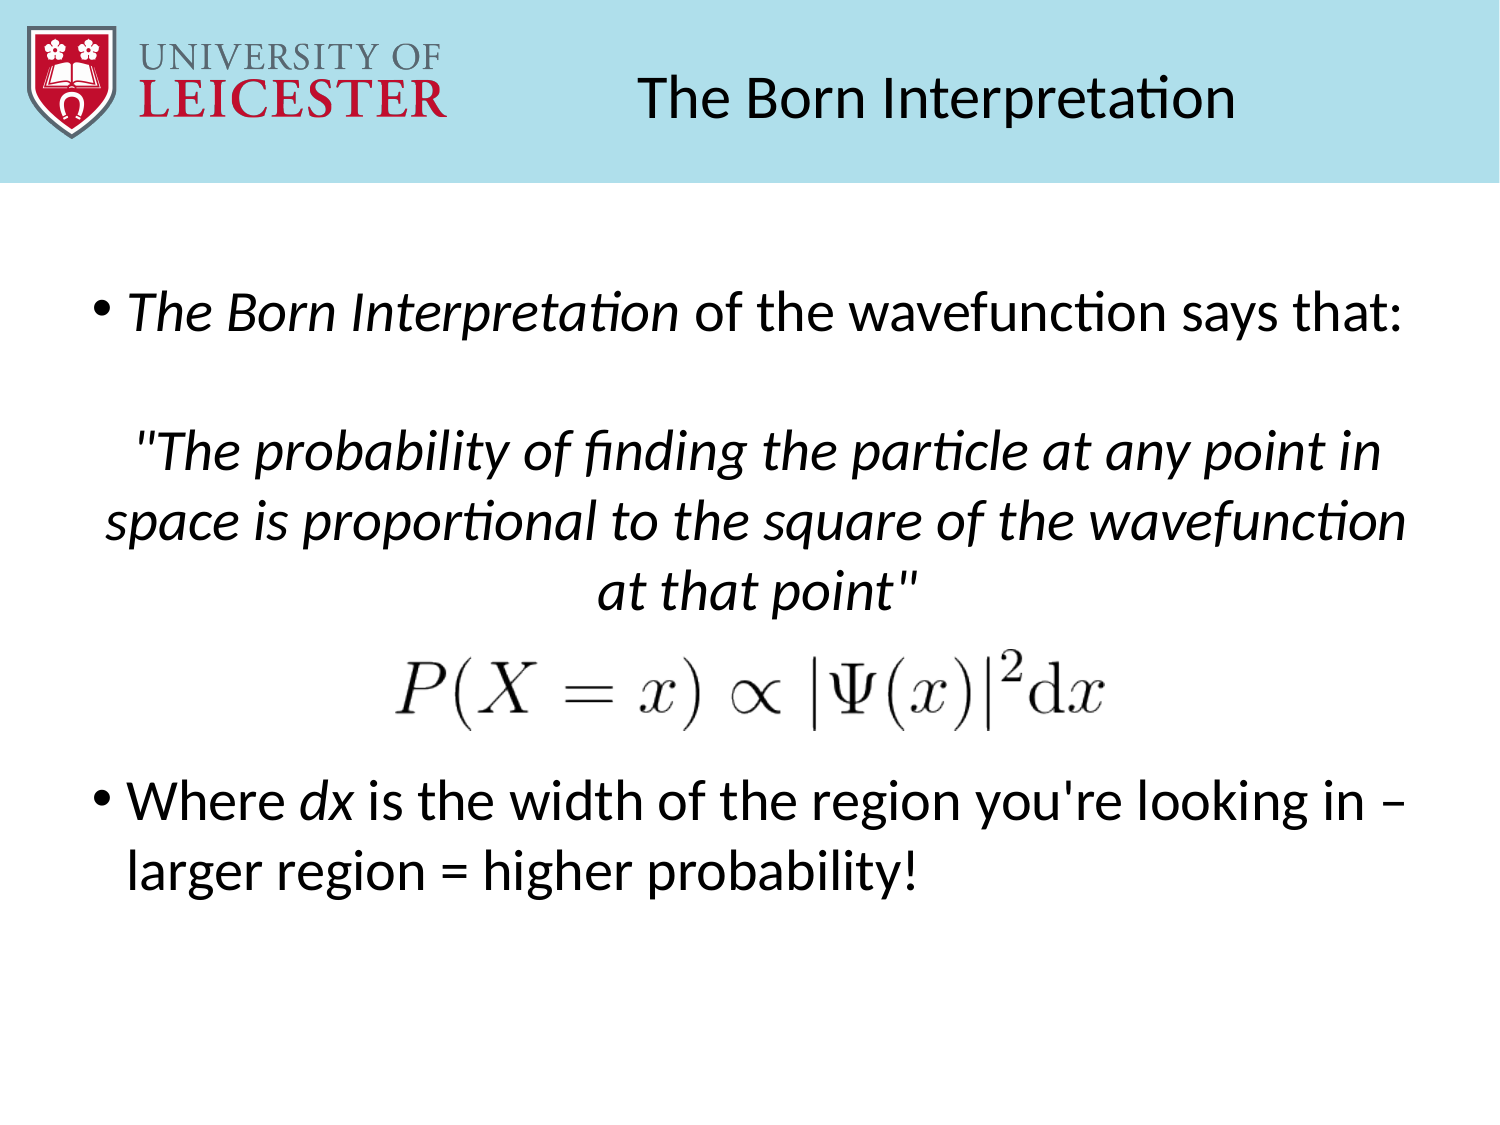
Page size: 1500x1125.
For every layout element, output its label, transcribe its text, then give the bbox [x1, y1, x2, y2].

text_box [0, 0, 1500, 184]
picture [27, 26, 447, 139]
text_box The Born Interpretation [455, 50, 1420, 137]
text_box The Born Interpretation of the wavefunction says that: "The probability of finding the particle at any point in space is proportional to the square of the wavefunction at that point" Where dx is the width of the region you're looking in – larger region = higher probability! [80, 266, 1434, 1125]
picture [395, 649, 1105, 731]
